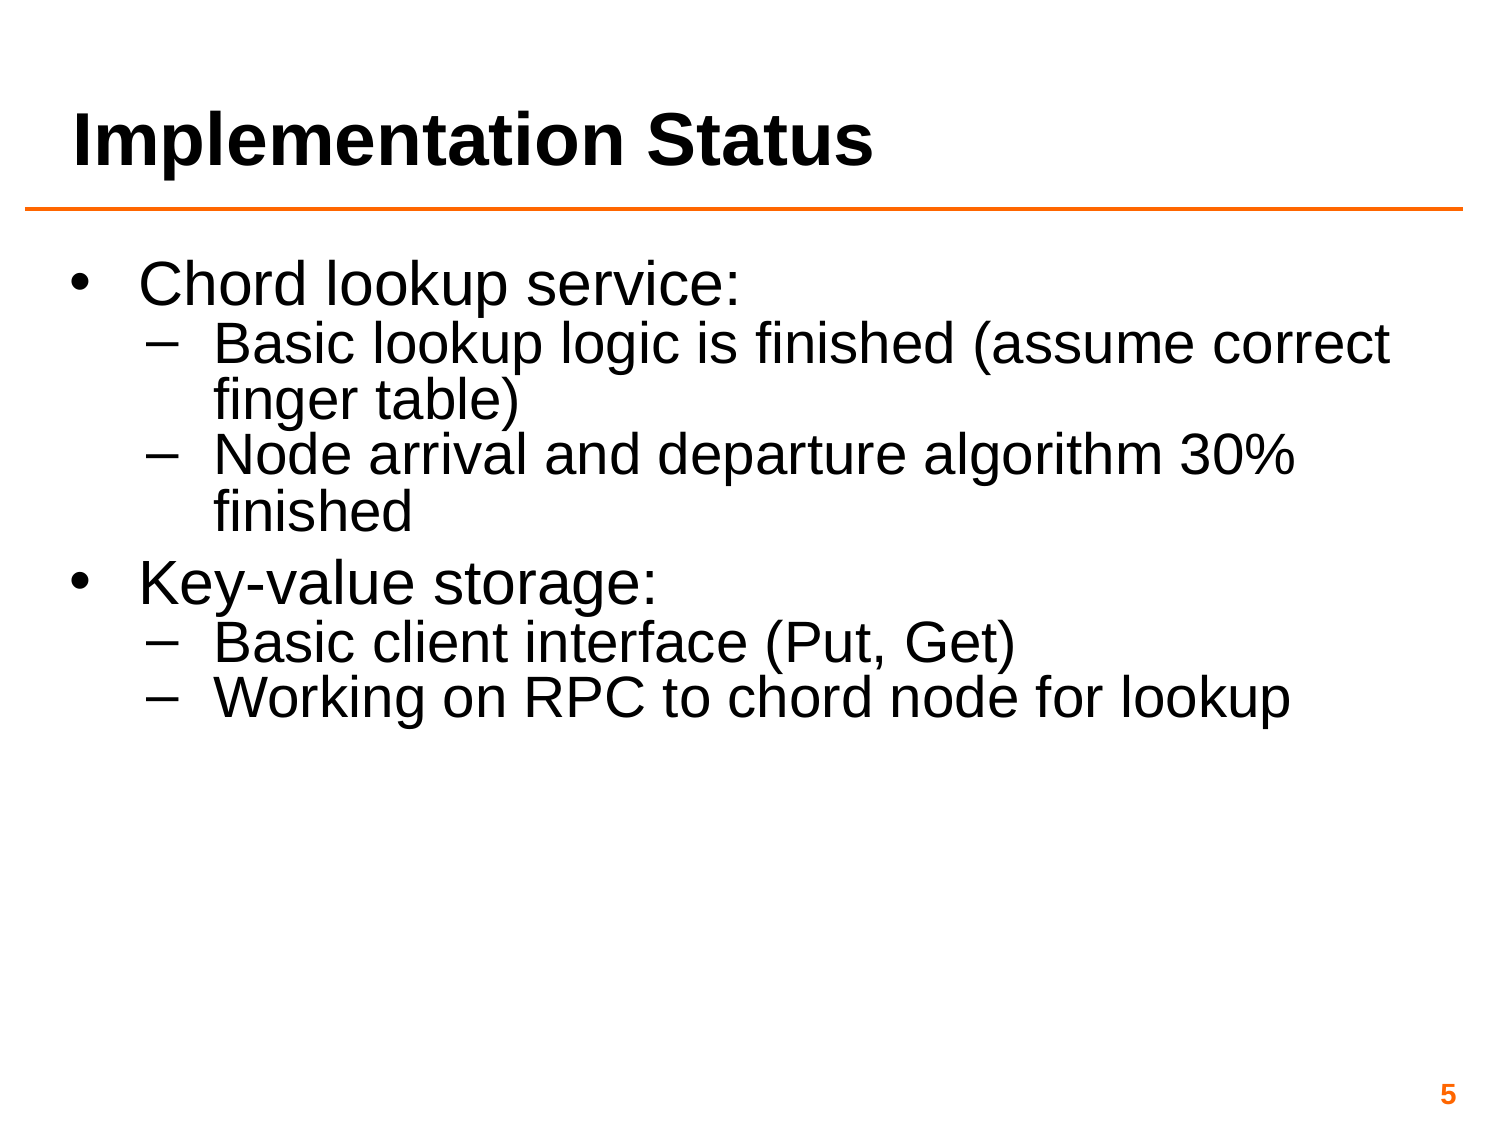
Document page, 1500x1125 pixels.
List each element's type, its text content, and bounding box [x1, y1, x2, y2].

slide_number ‹#› [1112, 1074, 1463, 1110]
title Implementation Status [57, 12, 1463, 188]
list Chord lookup service: Basic lookup logic is finished (assume correct finger table) Node arrival and departure algorithm 30% finished Key-value storage: Basic client interface (Put, Get) Working on RPC to chord node for lookup [57, 237, 1463, 1063]
